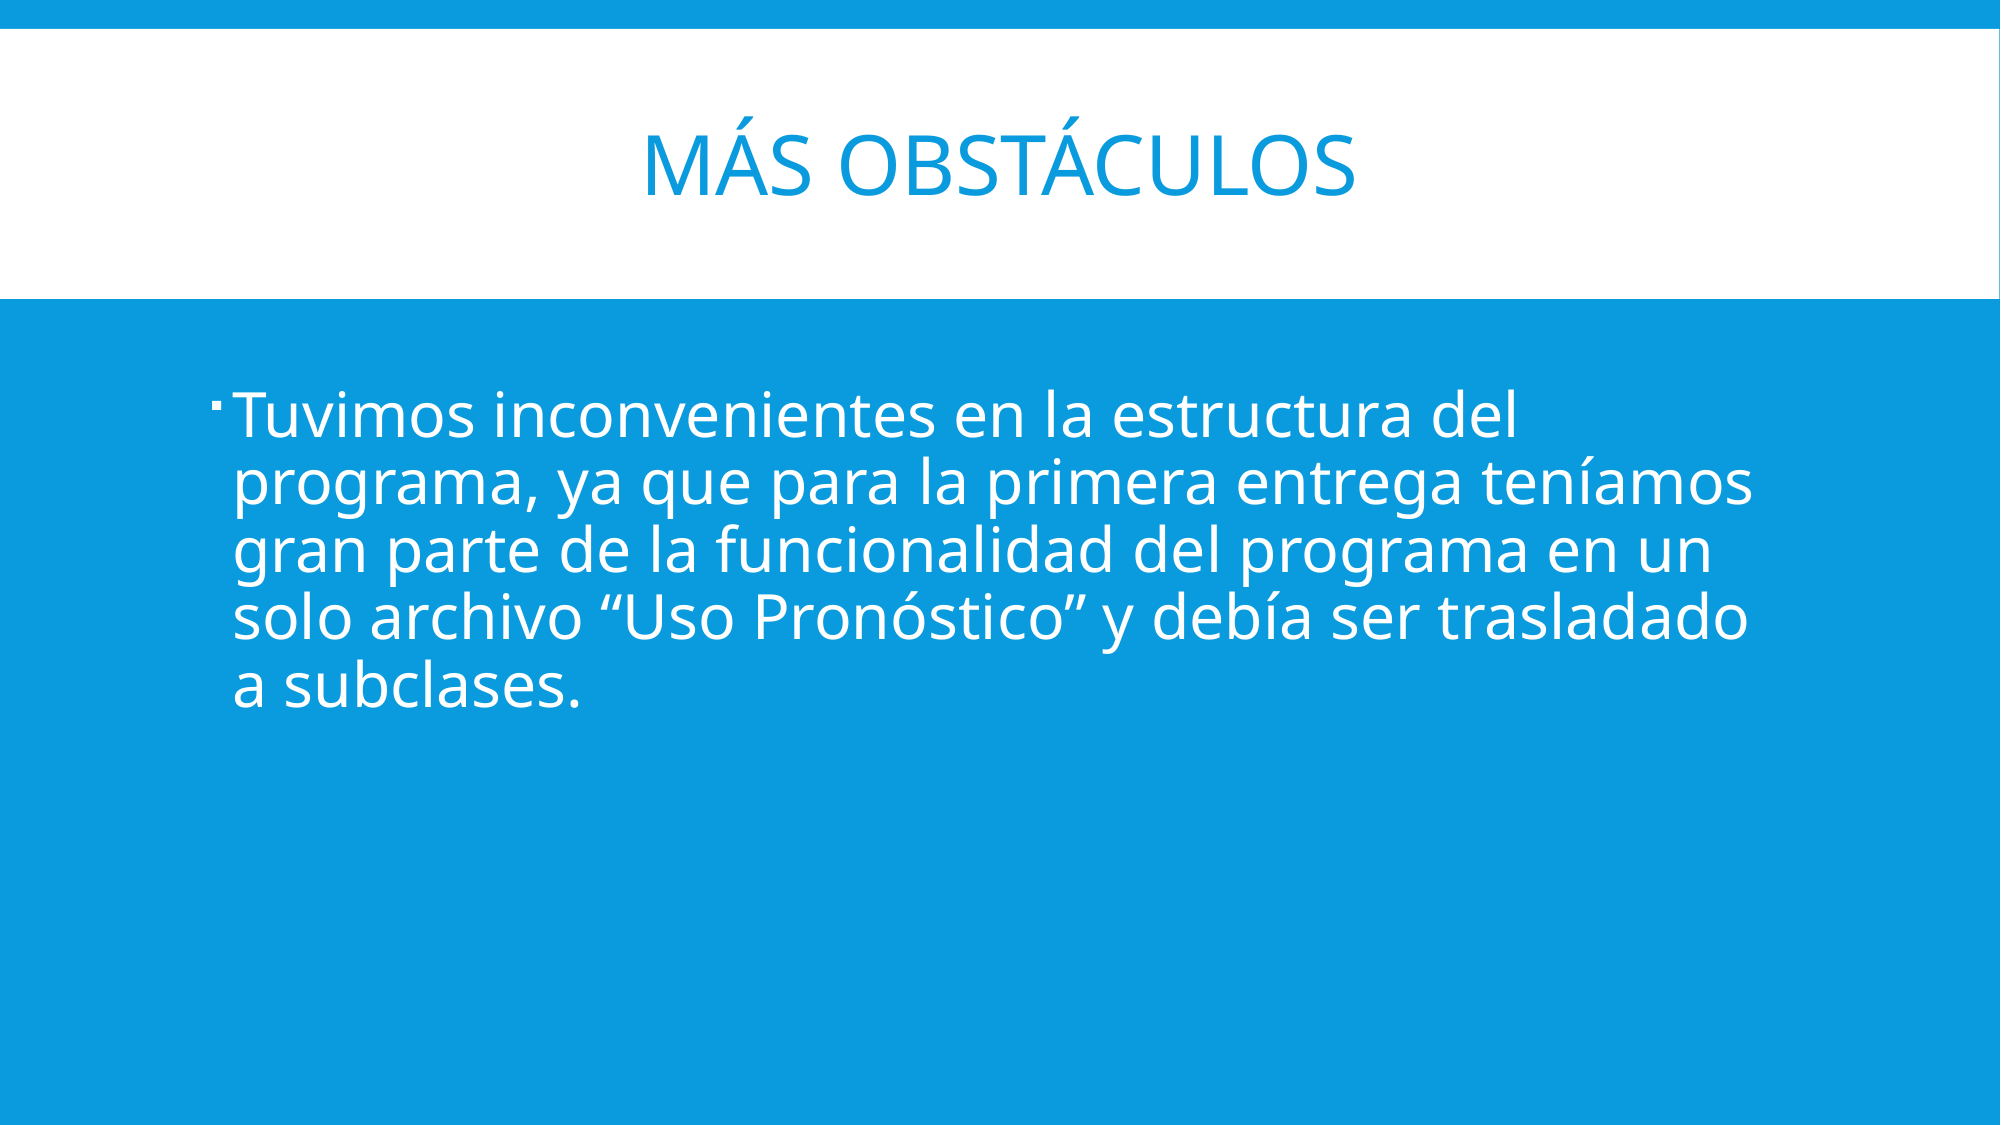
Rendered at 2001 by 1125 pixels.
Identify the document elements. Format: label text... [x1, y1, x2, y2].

list Tuvimos inconvenientes en la estructura del programa, ya que para la primera entrega teníamos gran parte de la funcionalidad del programa en un solo archivo “Uso Pronóstico” y debía ser trasladado a subclases. [187, 376, 1813, 1125]
title MÁS OBSTÁCULOS [197, 46, 1803, 295]
